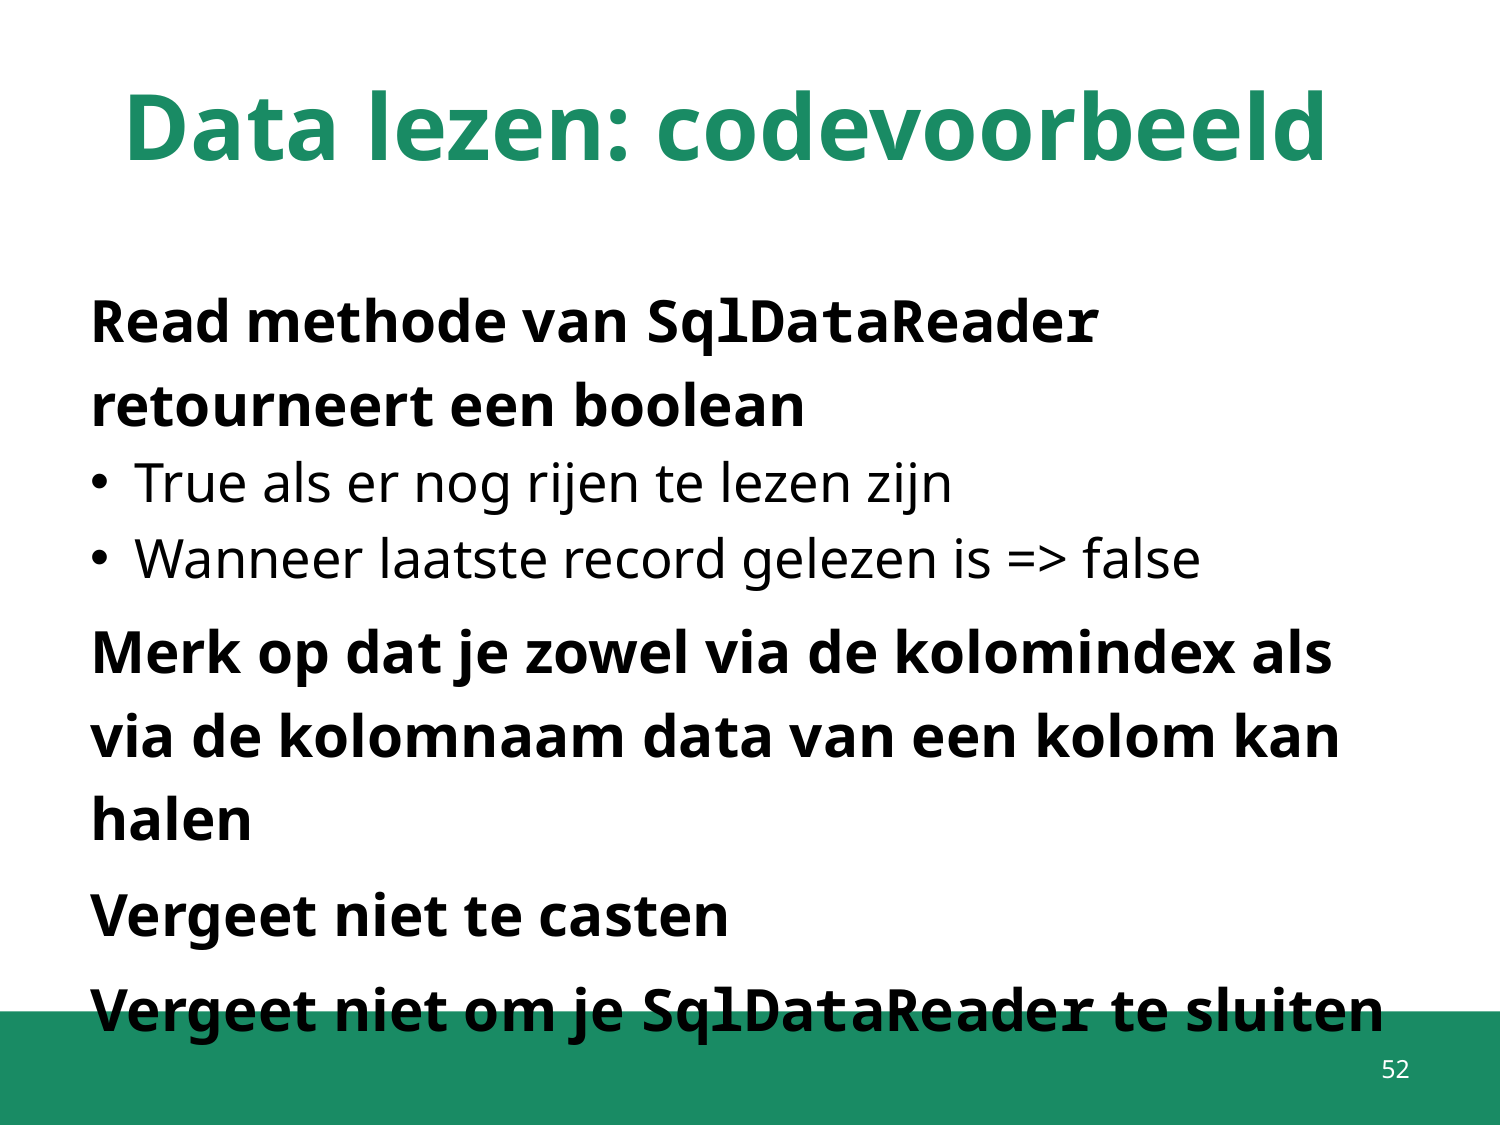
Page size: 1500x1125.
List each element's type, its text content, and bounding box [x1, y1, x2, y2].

list Read methode van SqlDataReader retourneert een boolean True als er nog rijen te lezen zijn Wanneer laatste record gelezen is => false Merk op dat je zowel via de kolomindex als via de kolomnaam data van een kolom kan halen Vergeet niet te casten Vergeet niet om je SqlDataReader te sluiten [75, 262, 1425, 1125]
title Data lezen: codevoorbeeld [107, 30, 1425, 218]
slide_number 52 [1338, 1040, 1425, 1101]
